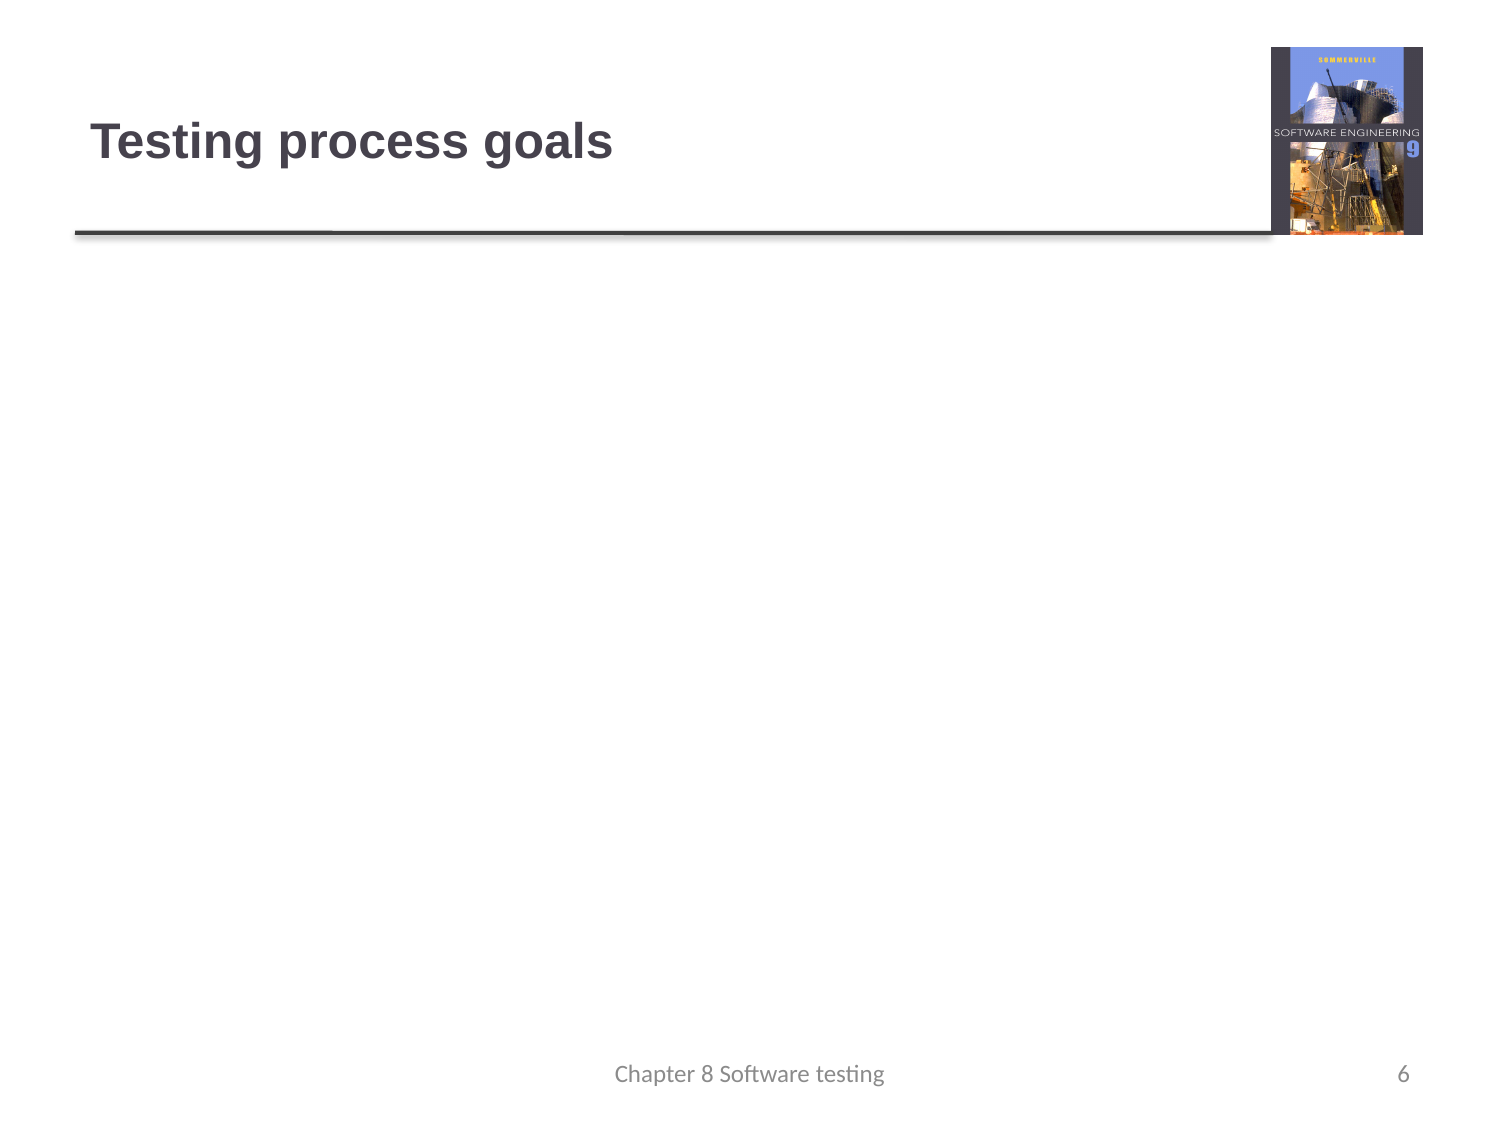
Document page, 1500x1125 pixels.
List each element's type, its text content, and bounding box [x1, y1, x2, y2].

footer Chapter 8 Software testing [512, 1042, 988, 1103]
slide_number 6 [1074, 1042, 1425, 1103]
title Testing process goals [74, 44, 1272, 233]
picture [1272, 47, 1423, 235]
